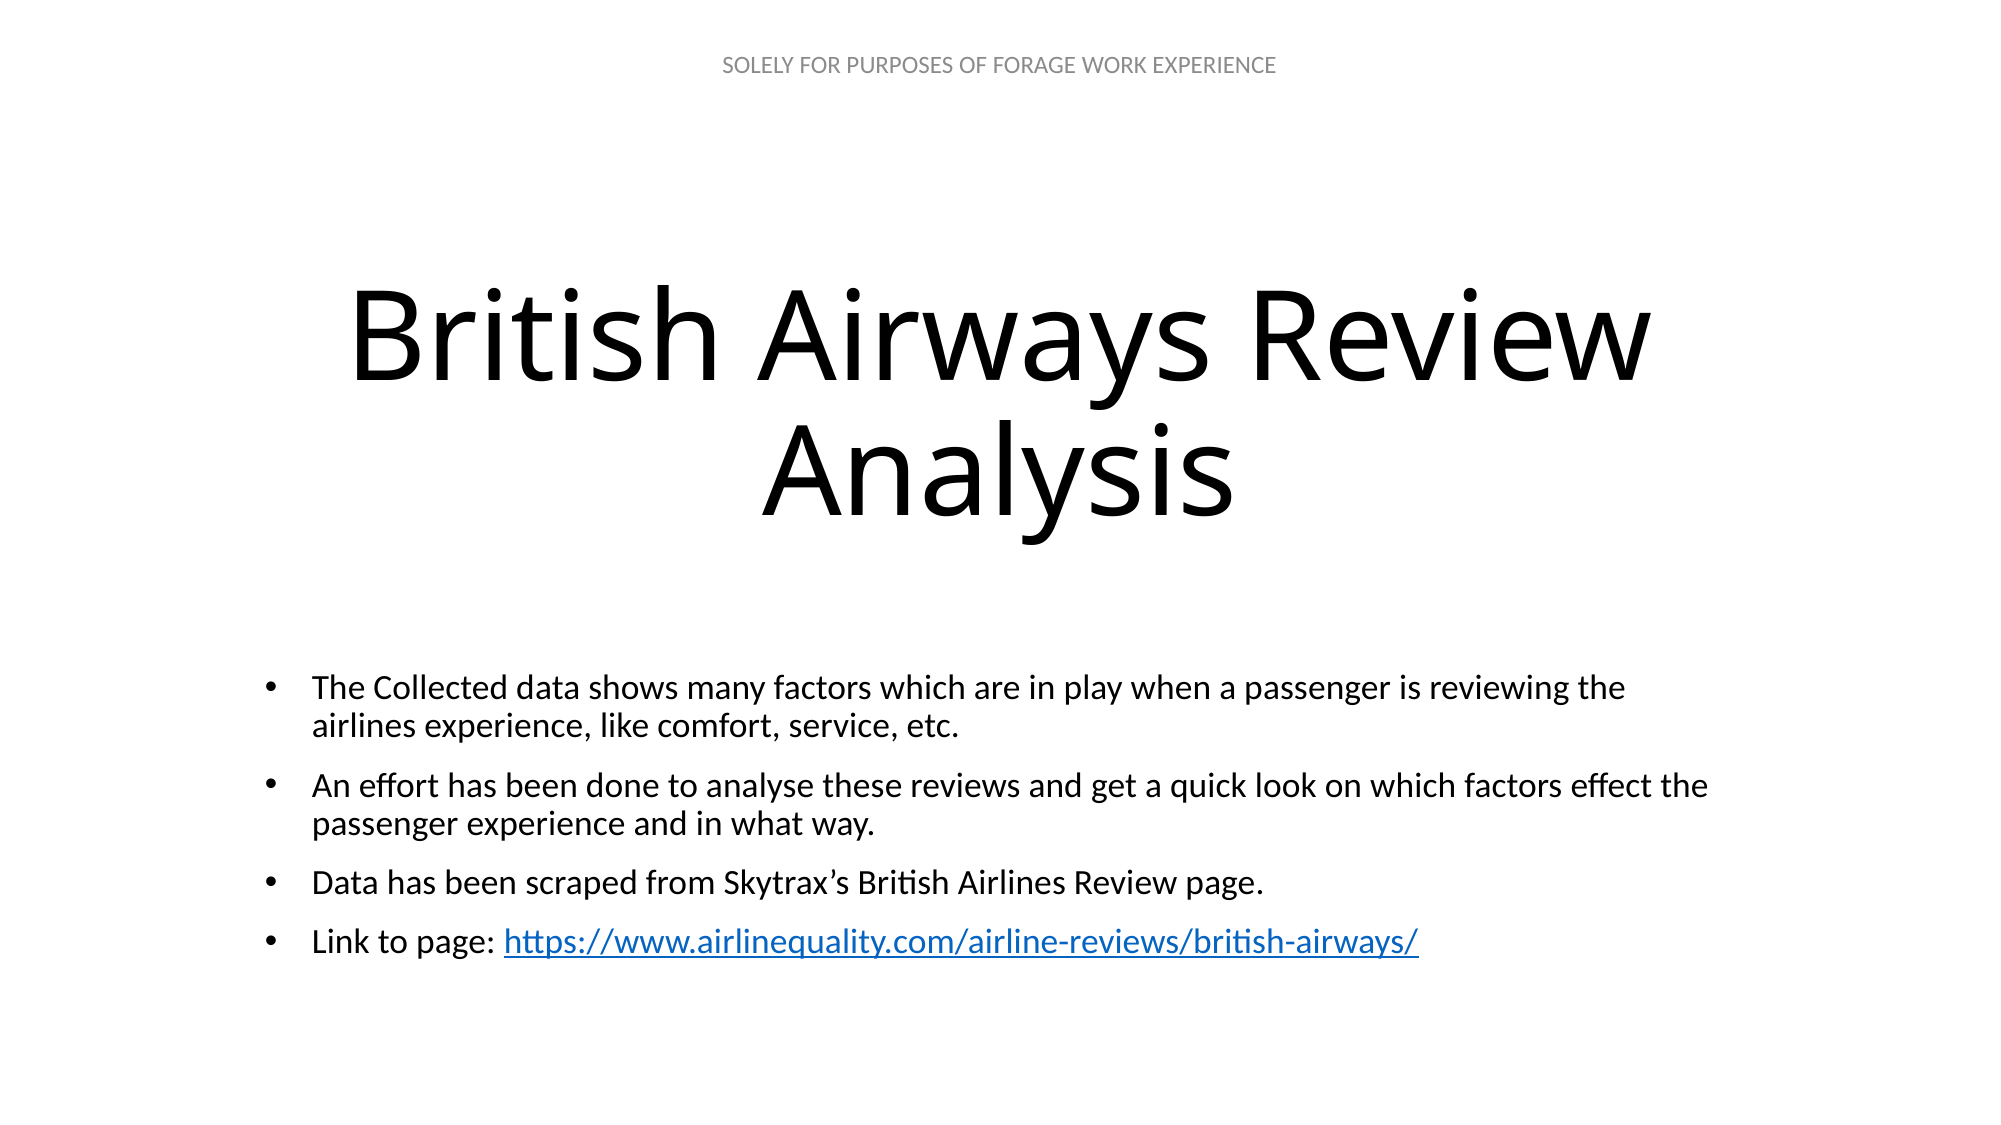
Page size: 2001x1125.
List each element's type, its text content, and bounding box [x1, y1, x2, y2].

subtitle The Collected data shows many factors which are in play when a passenger is reviewing the airlines experience, like comfort, service, etc. An effort has been done to analyse these reviews and get a quick look on which factors effect the passenger experience and in what way. Data has been scraped from Skytrax’s British Airlines Review page. Link to page: https://www.airlinequality.com/airline-reviews/british-airways/ [249, 661, 1750, 990]
title British Airways Review Analysis [249, 158, 1750, 551]
